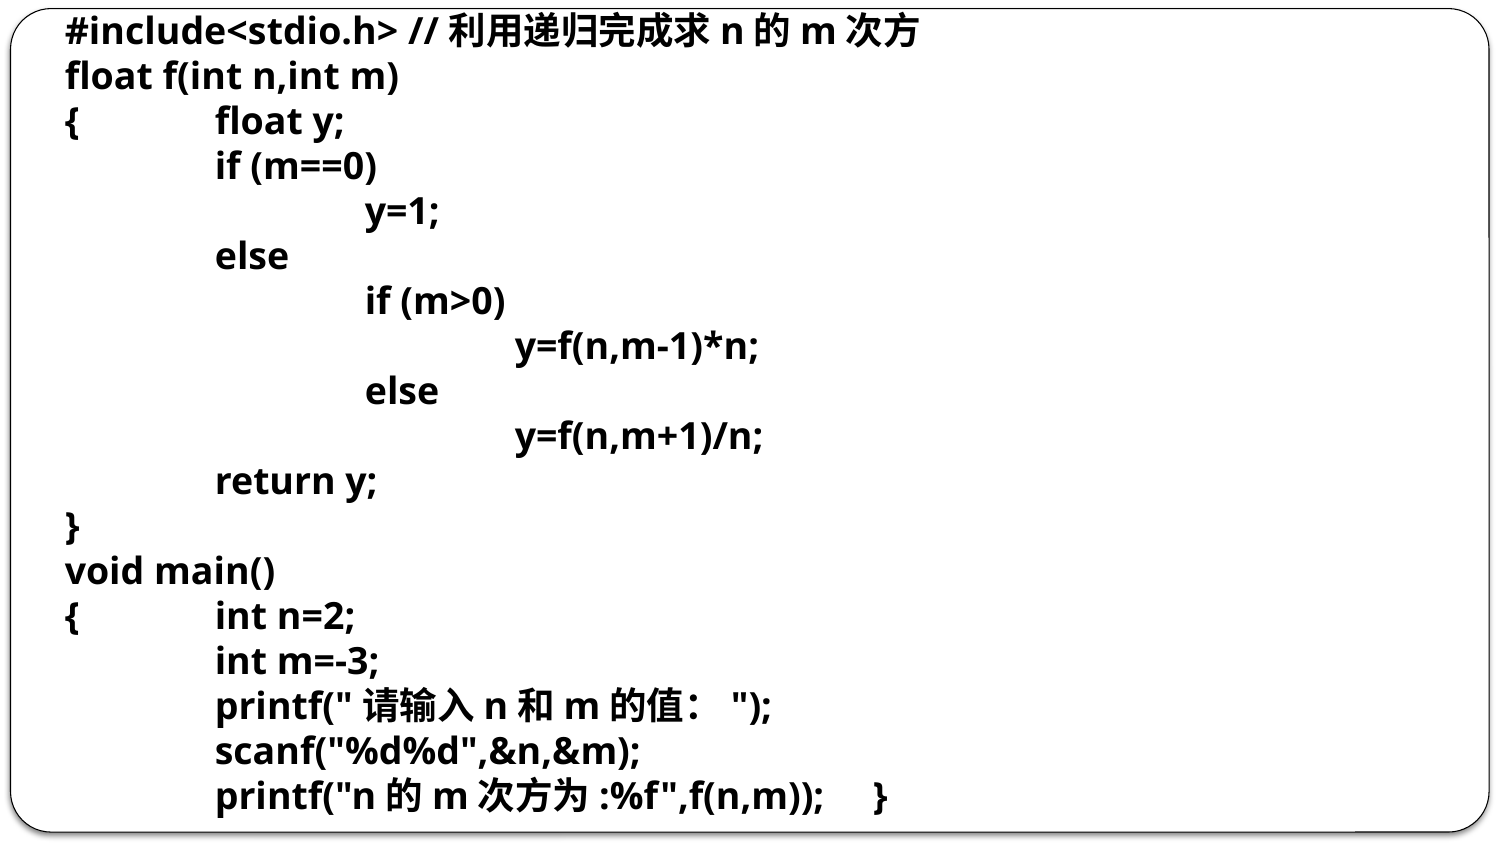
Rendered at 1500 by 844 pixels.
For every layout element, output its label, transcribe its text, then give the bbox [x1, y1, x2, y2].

text_box #include<stdio.h> //利用递归完成求n的m次方 float f(int n,int m) { float y; if (m==0) y=1; else if (m>0) y=f(n,m-1)*n; else y=f(n,m+1)/n; return y; } void main() { int n=2; int m=-3; printf("请输入n和m的值："); scanf("%d%d",&n,&m); printf("n的m次方为:%f",f(n,m)); } [50, 0, 1425, 825]
